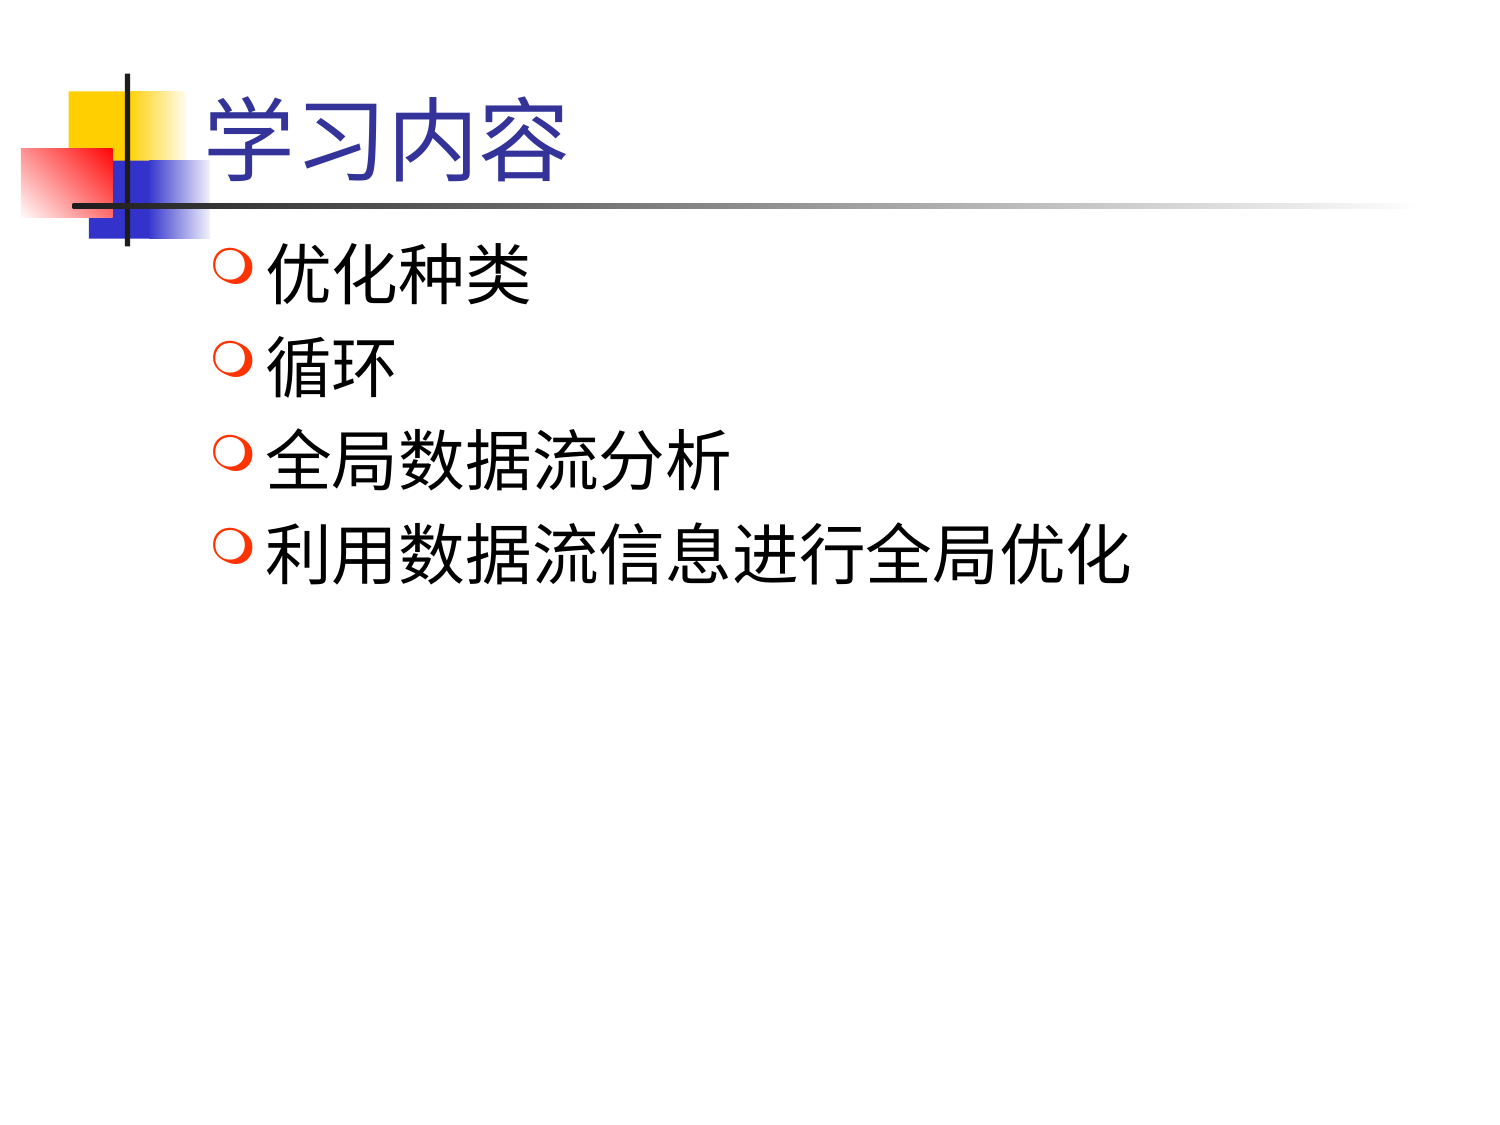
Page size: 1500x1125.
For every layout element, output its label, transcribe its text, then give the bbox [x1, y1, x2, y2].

title 学习内容 [188, 12, 1468, 200]
list 优化种类 循环 全局数据流分析 利用数据流信息进行全局优化 [193, 224, 1469, 1000]
